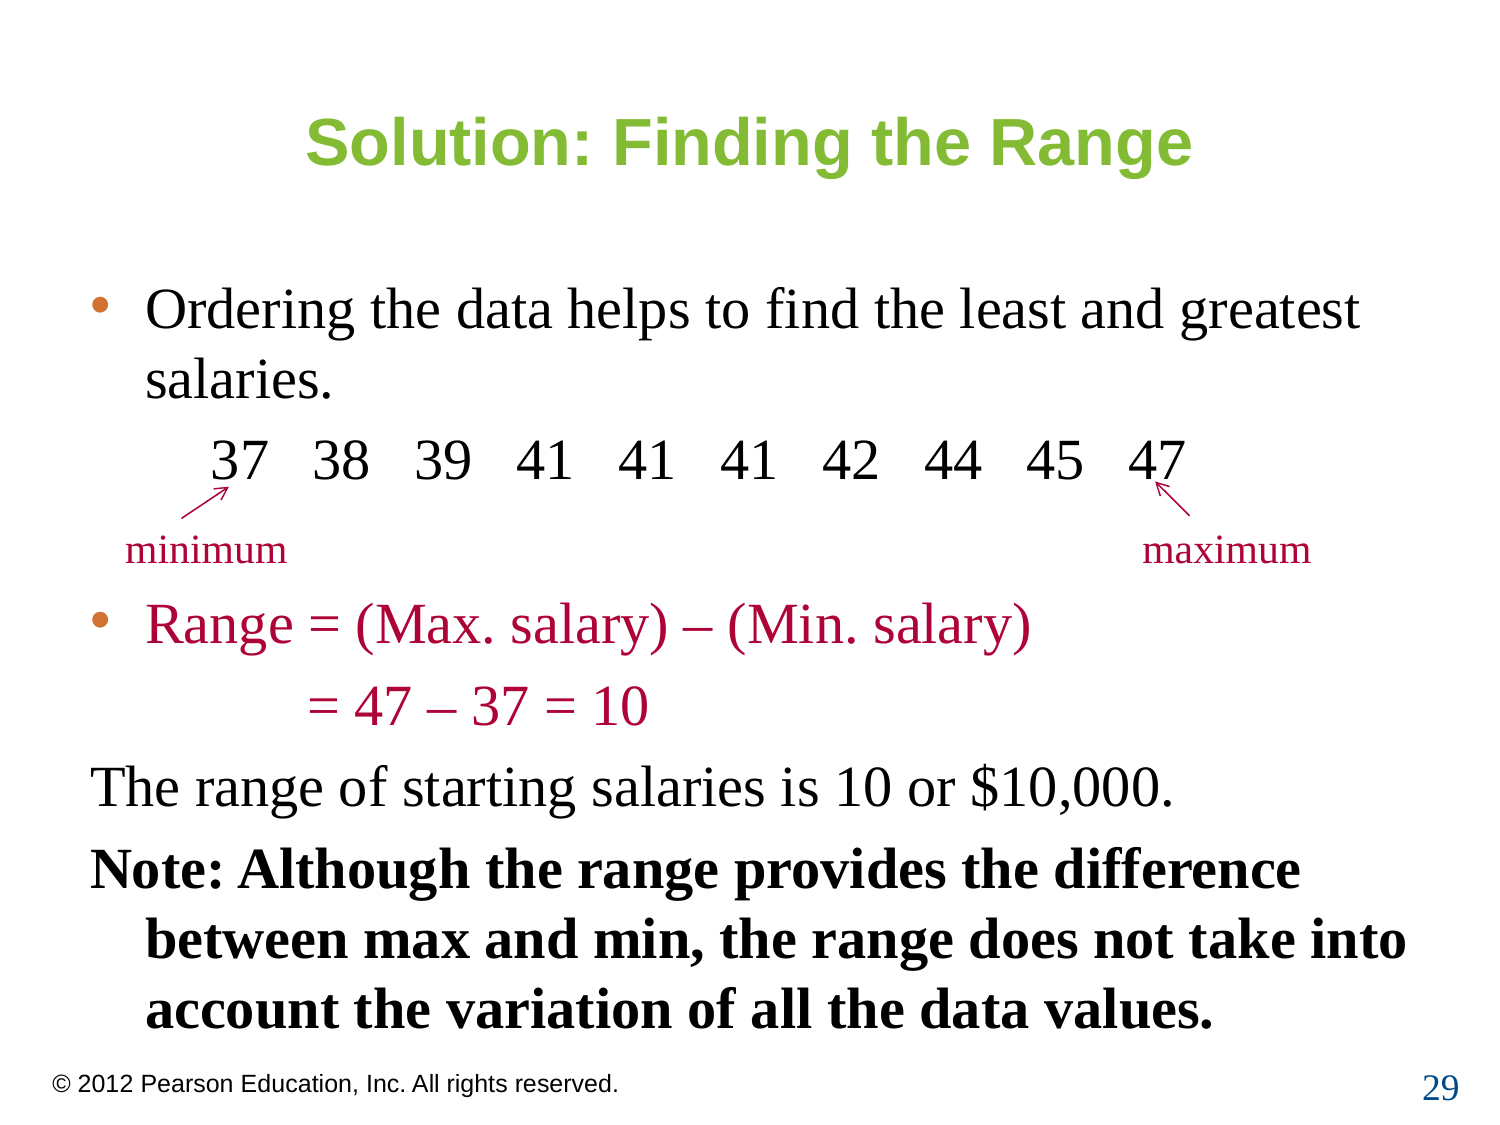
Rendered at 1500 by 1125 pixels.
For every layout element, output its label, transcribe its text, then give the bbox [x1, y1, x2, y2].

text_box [110, 486, 317, 580]
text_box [1127, 481, 1334, 580]
text_box © 2012 Pearson Education, Inc. All rights reserved. [37, 1052, 750, 1113]
title Solution: Finding the Range [75, 45, 1425, 233]
slide_number 29 [1124, 1055, 1475, 1116]
list Ordering the data helps to find the least and greatest salaries. 37 38 39 41 41 41 42 44 45 47 Range = (Max. salary) – (Min. salary) = 47 – 37 = 10 The range of starting salaries is 10 or $10,000. Note: Although the range provides the difference between max and min, the range does not take into account the variation of all the data values. [75, 262, 1425, 1005]
